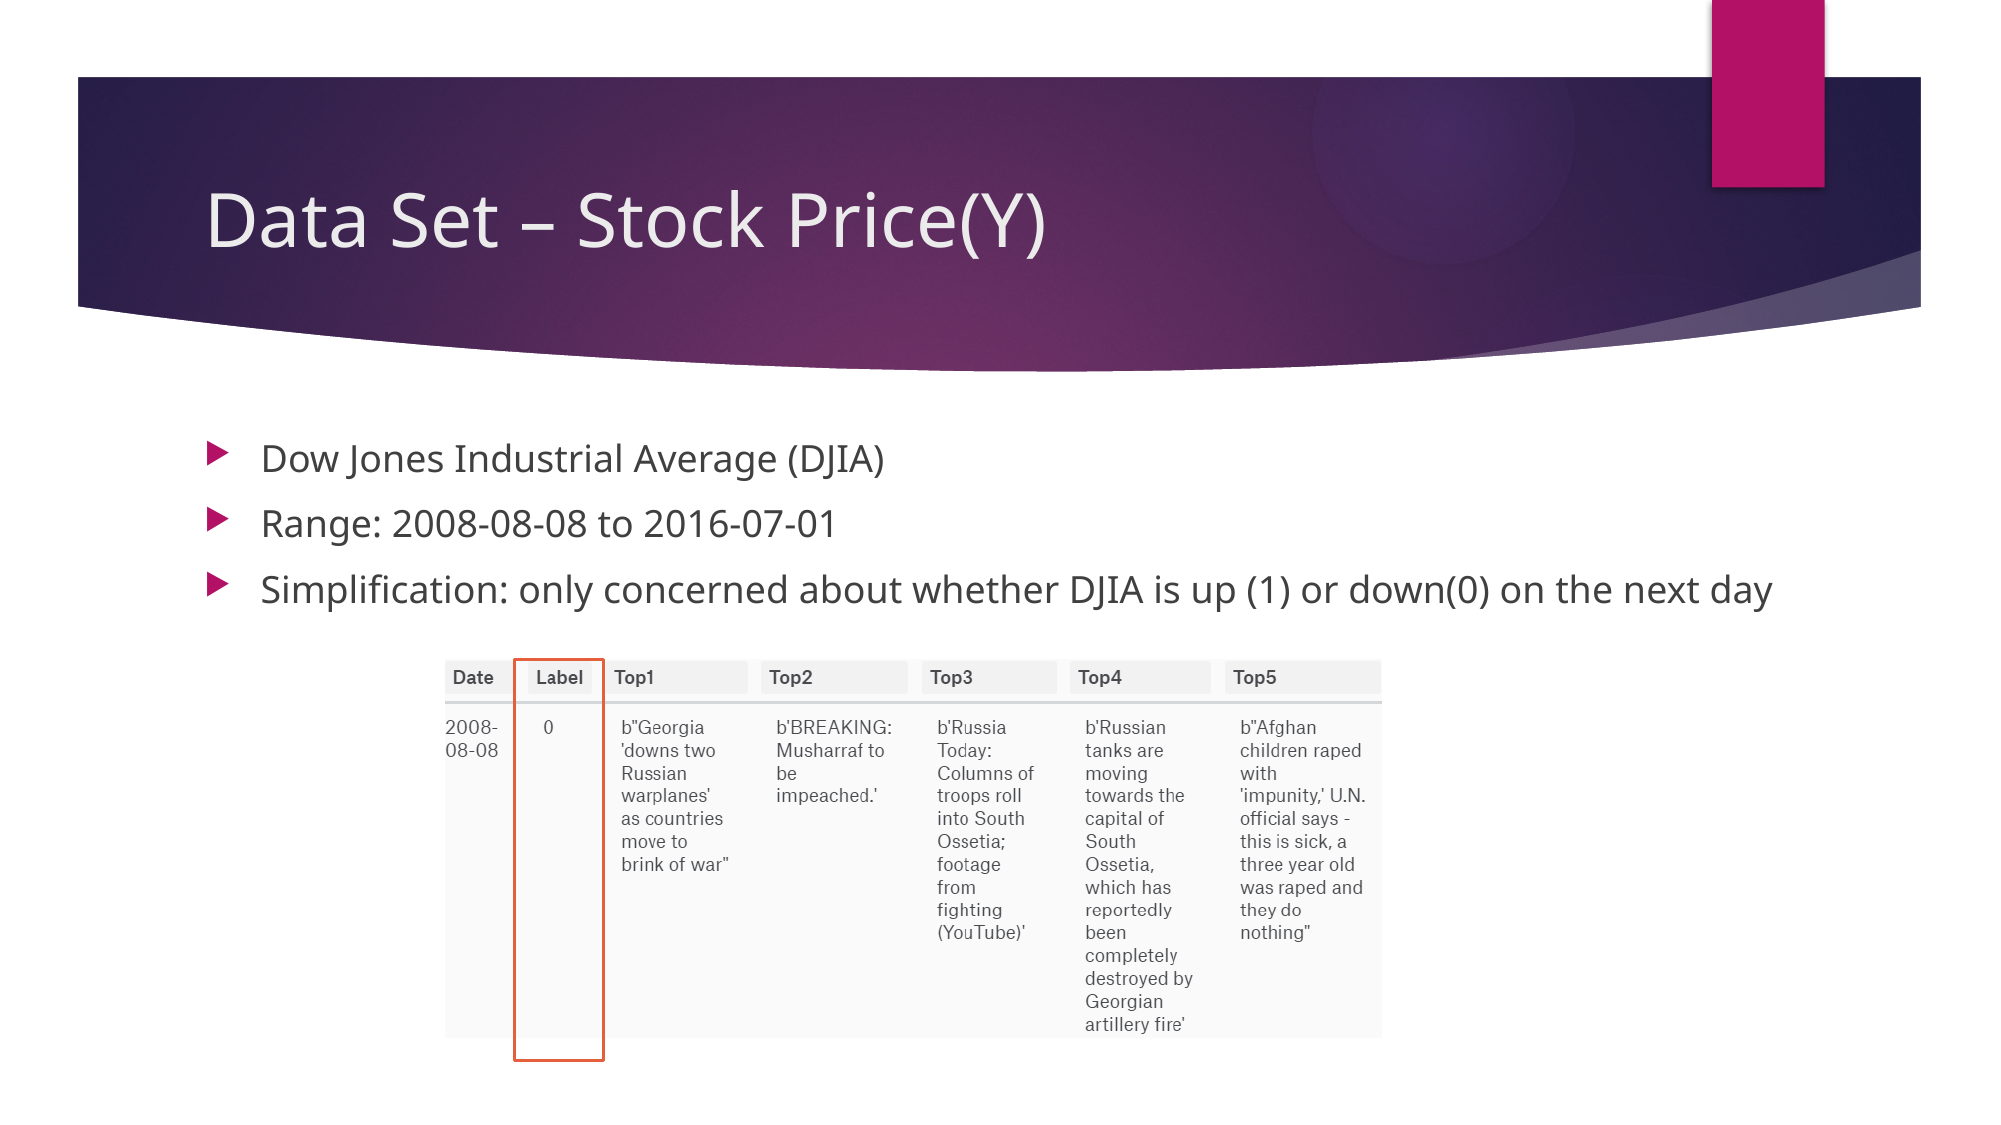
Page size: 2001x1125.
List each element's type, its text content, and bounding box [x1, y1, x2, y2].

title Data Set – Stock Price(Y) [189, 159, 1627, 276]
picture [445, 659, 1382, 1038]
text_box [513, 1046, 605, 1062]
list Dow Jones Industrial Average (DJIA) Range: 2008-08-08 to 2016-07-01 Simplification: only concerned about whether DJIA is up (1) or down(0) on the next day [189, 427, 1880, 988]
